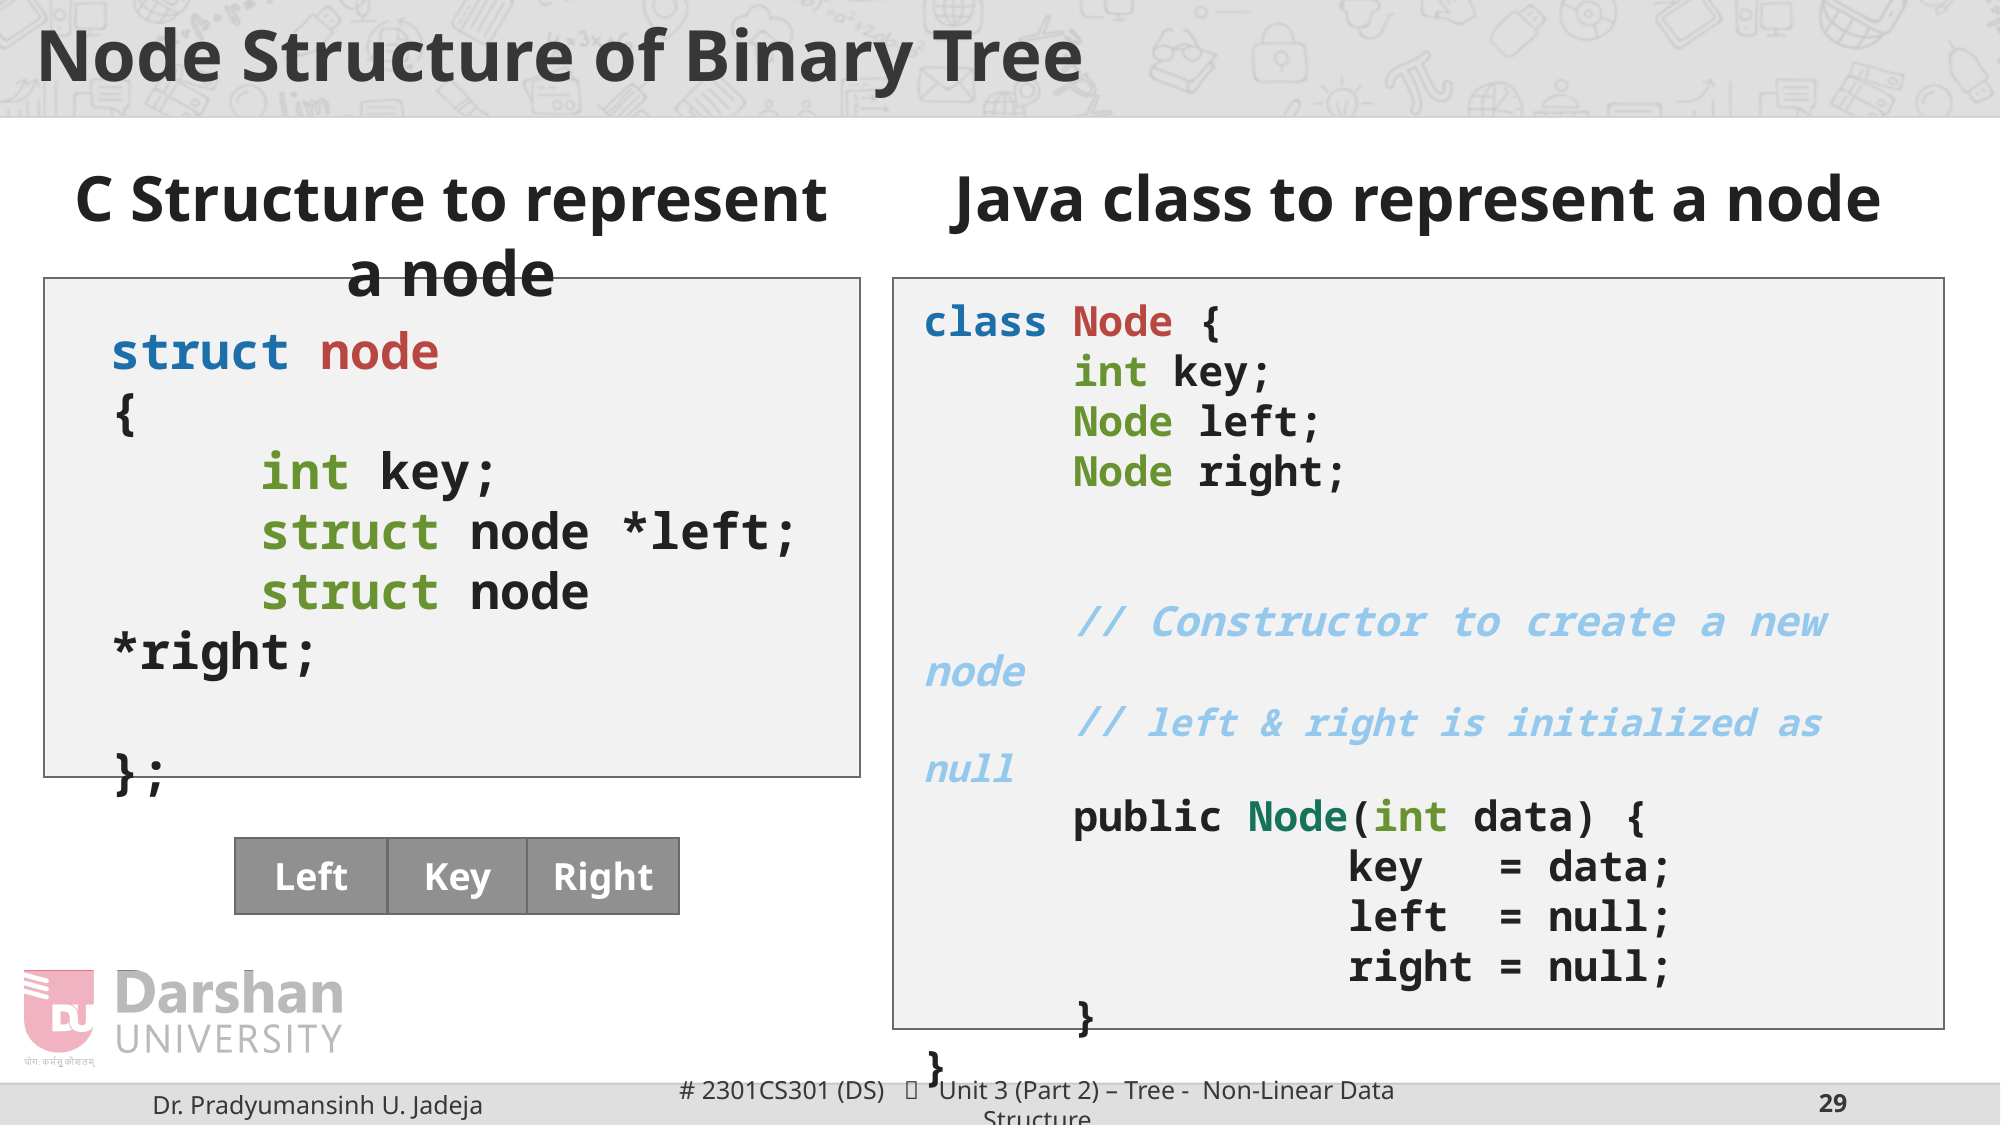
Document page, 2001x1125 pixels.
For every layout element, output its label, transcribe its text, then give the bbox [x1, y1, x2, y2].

title Node Structure of Binary Tree [0, 0, 2000, 117]
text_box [893, 277, 1945, 1030]
text_box C Structure to represent a node [43, 151, 860, 277]
text_box C [24, 970, 342, 1067]
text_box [235, 837, 679, 915]
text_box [43, 277, 860, 778]
text_box Java class to represent a node [893, 151, 1945, 242]
